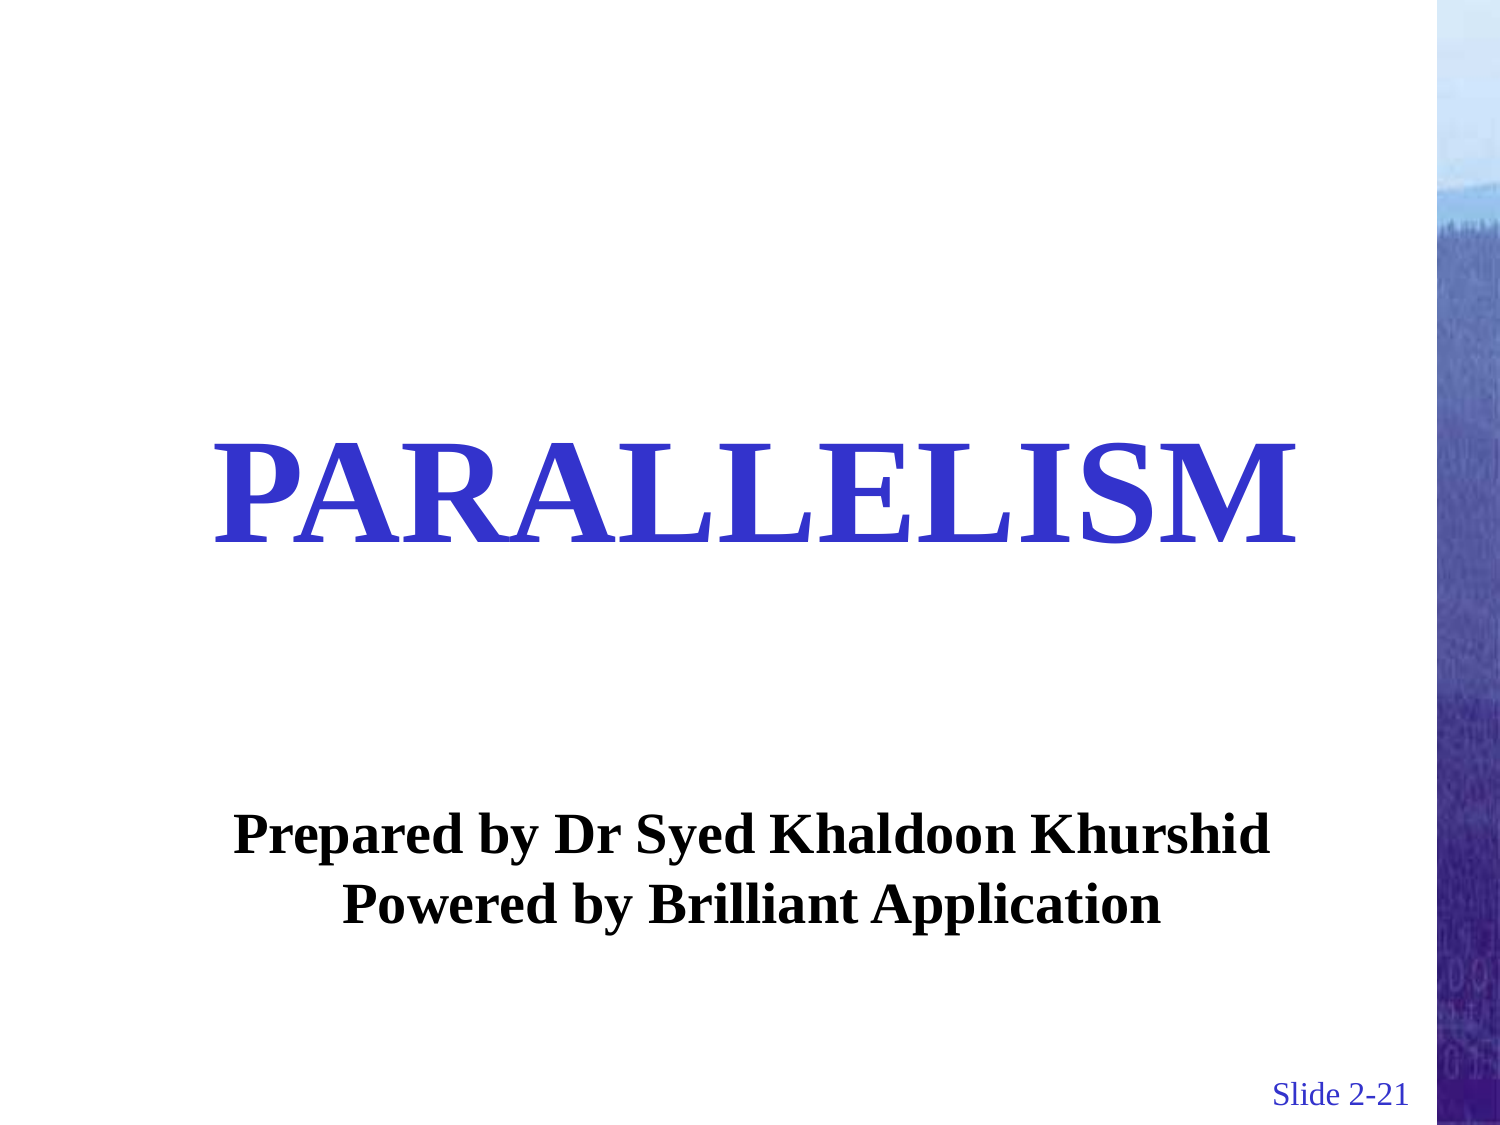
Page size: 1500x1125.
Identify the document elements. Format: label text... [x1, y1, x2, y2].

picture [1437, 0, 1500, 1125]
title PARALLELISM [49, 24, 1463, 213]
text_box Prepared by Dr Syed Khaldoon Khurshid Powered by Brilliant Application [218, 787, 1287, 943]
